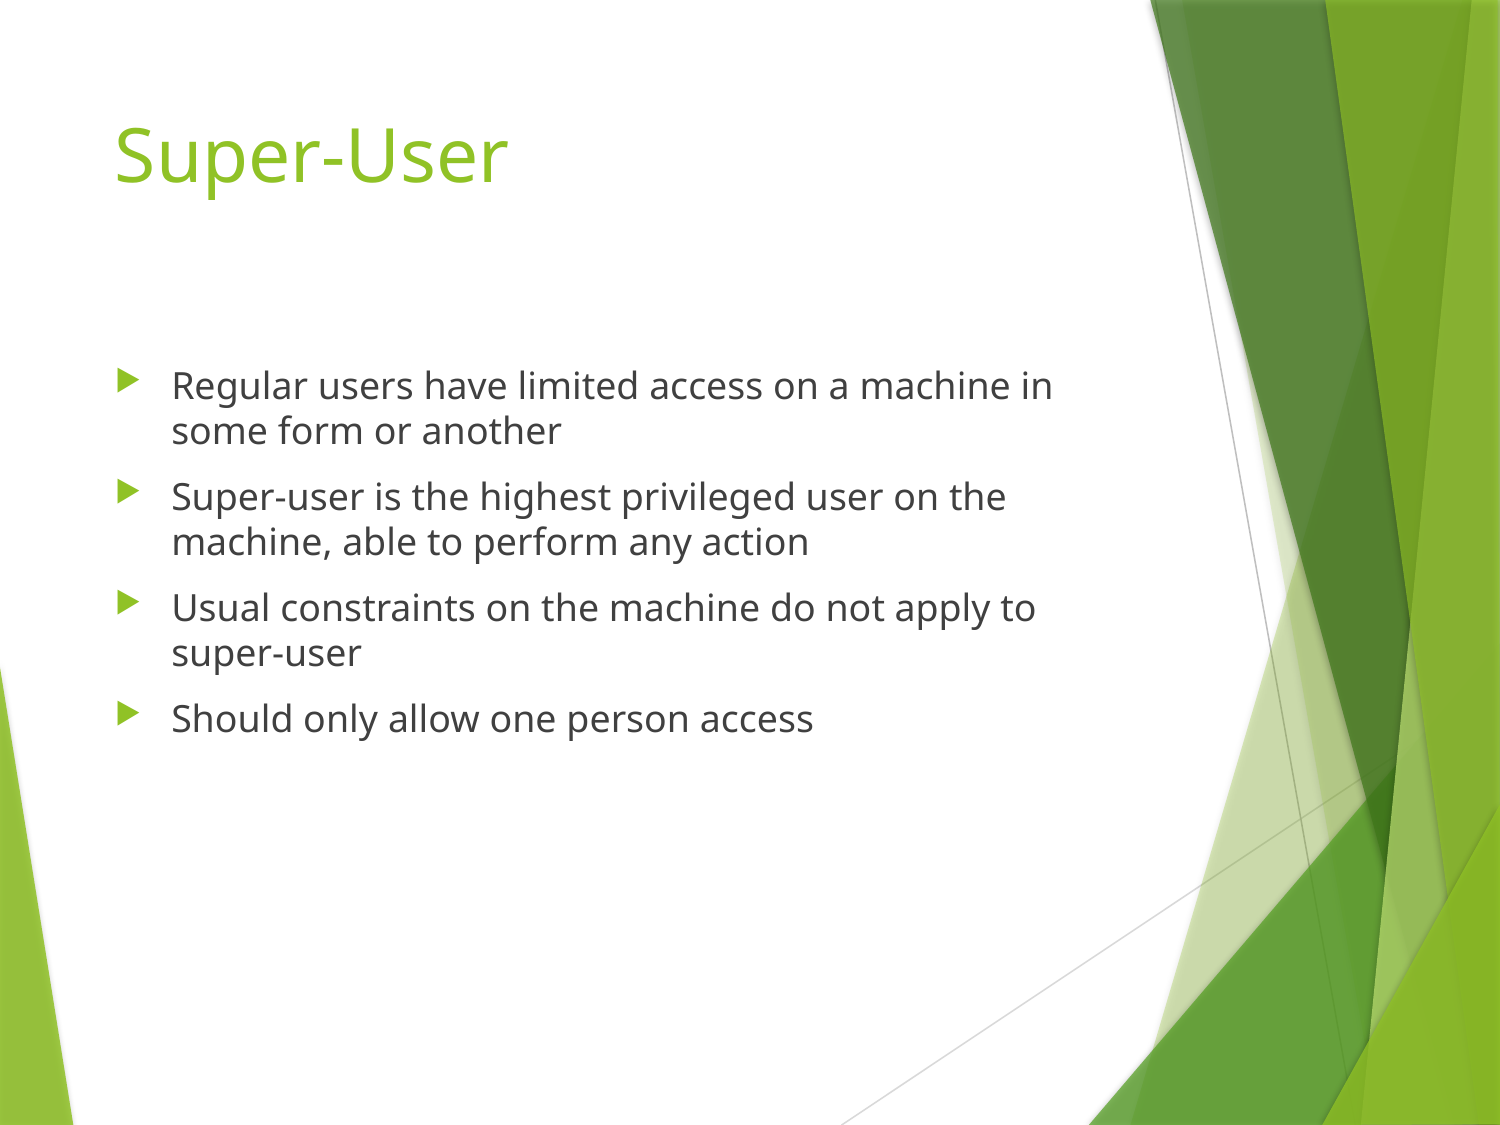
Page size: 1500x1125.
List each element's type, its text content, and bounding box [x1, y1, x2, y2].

list Regular users have limited access on a machine in some form or another Super-user is the highest privileged user on the machine, able to perform any action Usual constraints on the machine do not apply to super-user Should only allow one person access [99, 354, 1142, 992]
title Super-User [99, 99, 1142, 317]
